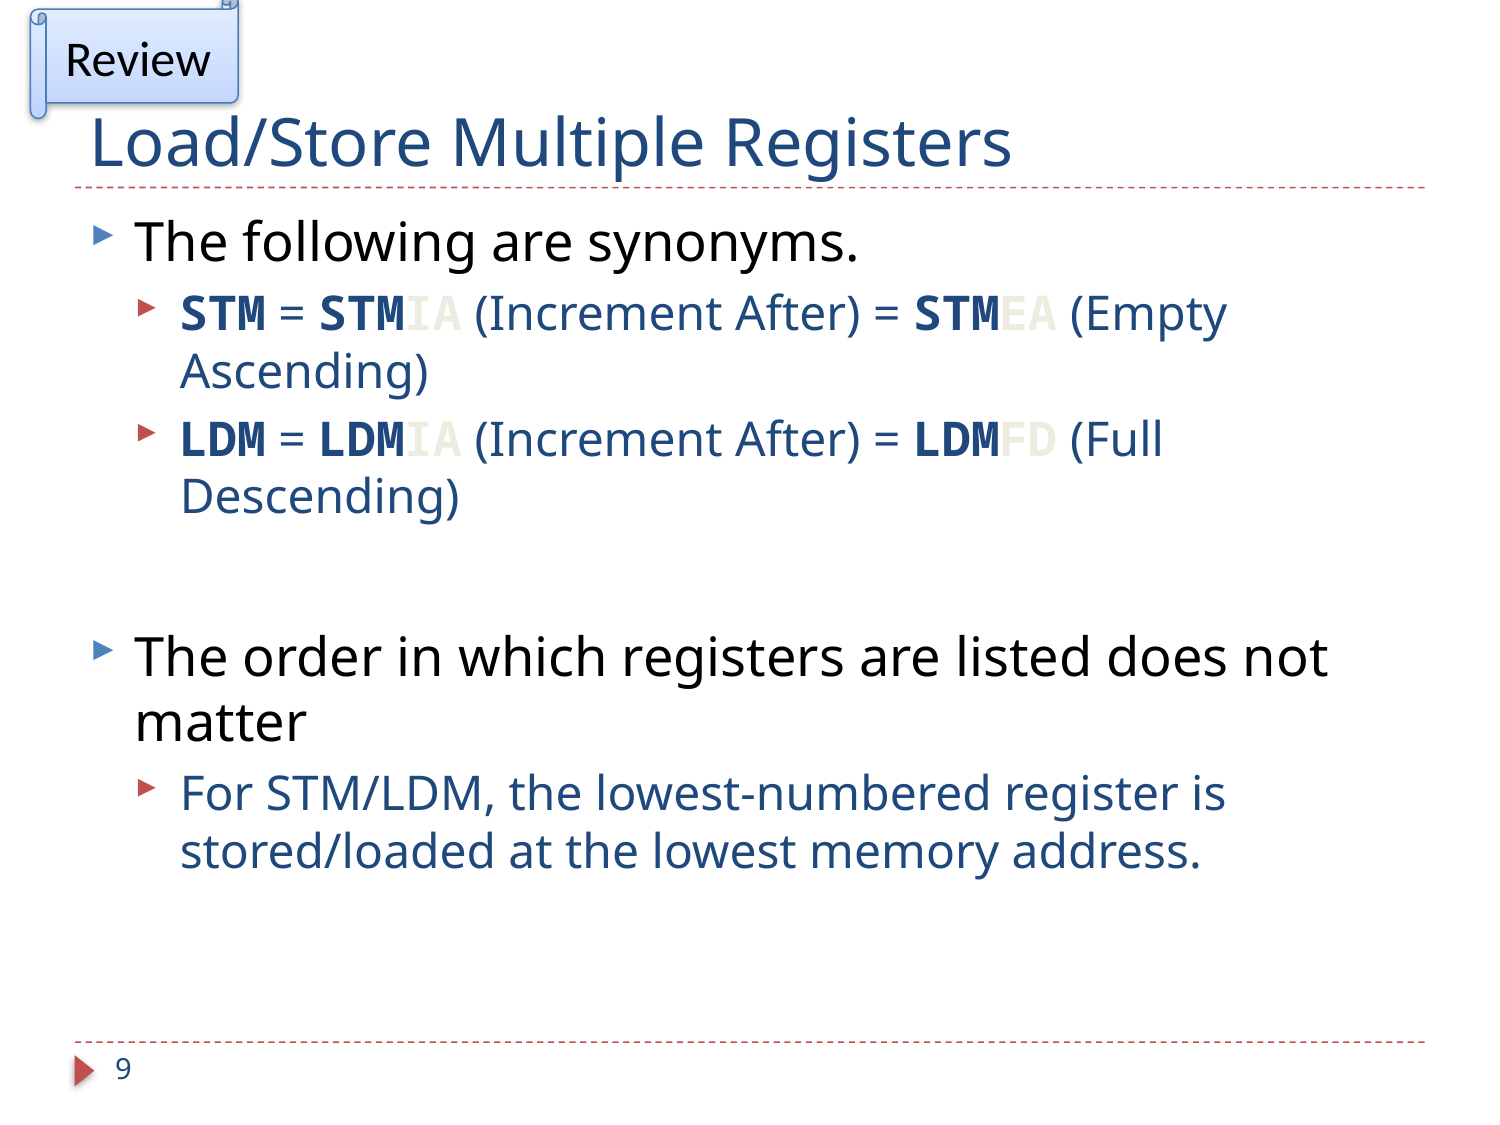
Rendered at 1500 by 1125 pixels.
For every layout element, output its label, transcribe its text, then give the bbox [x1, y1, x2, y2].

text_box Review [30, 0, 239, 119]
list The following are synonyms. STM = STMIA (Increment After) = STMEA (Empty Ascending) LDM = LDMIA (Increment After) = LDMFD (Full Descending) The order in which registers are listed does not matter For STM/LDM, the lowest-numbered register is stored/loaded at the lowest memory address. [75, 200, 1425, 1010]
slide_number 9 [100, 1042, 426, 1103]
title Load/Store Multiple Registers [75, 24, 1425, 188]
